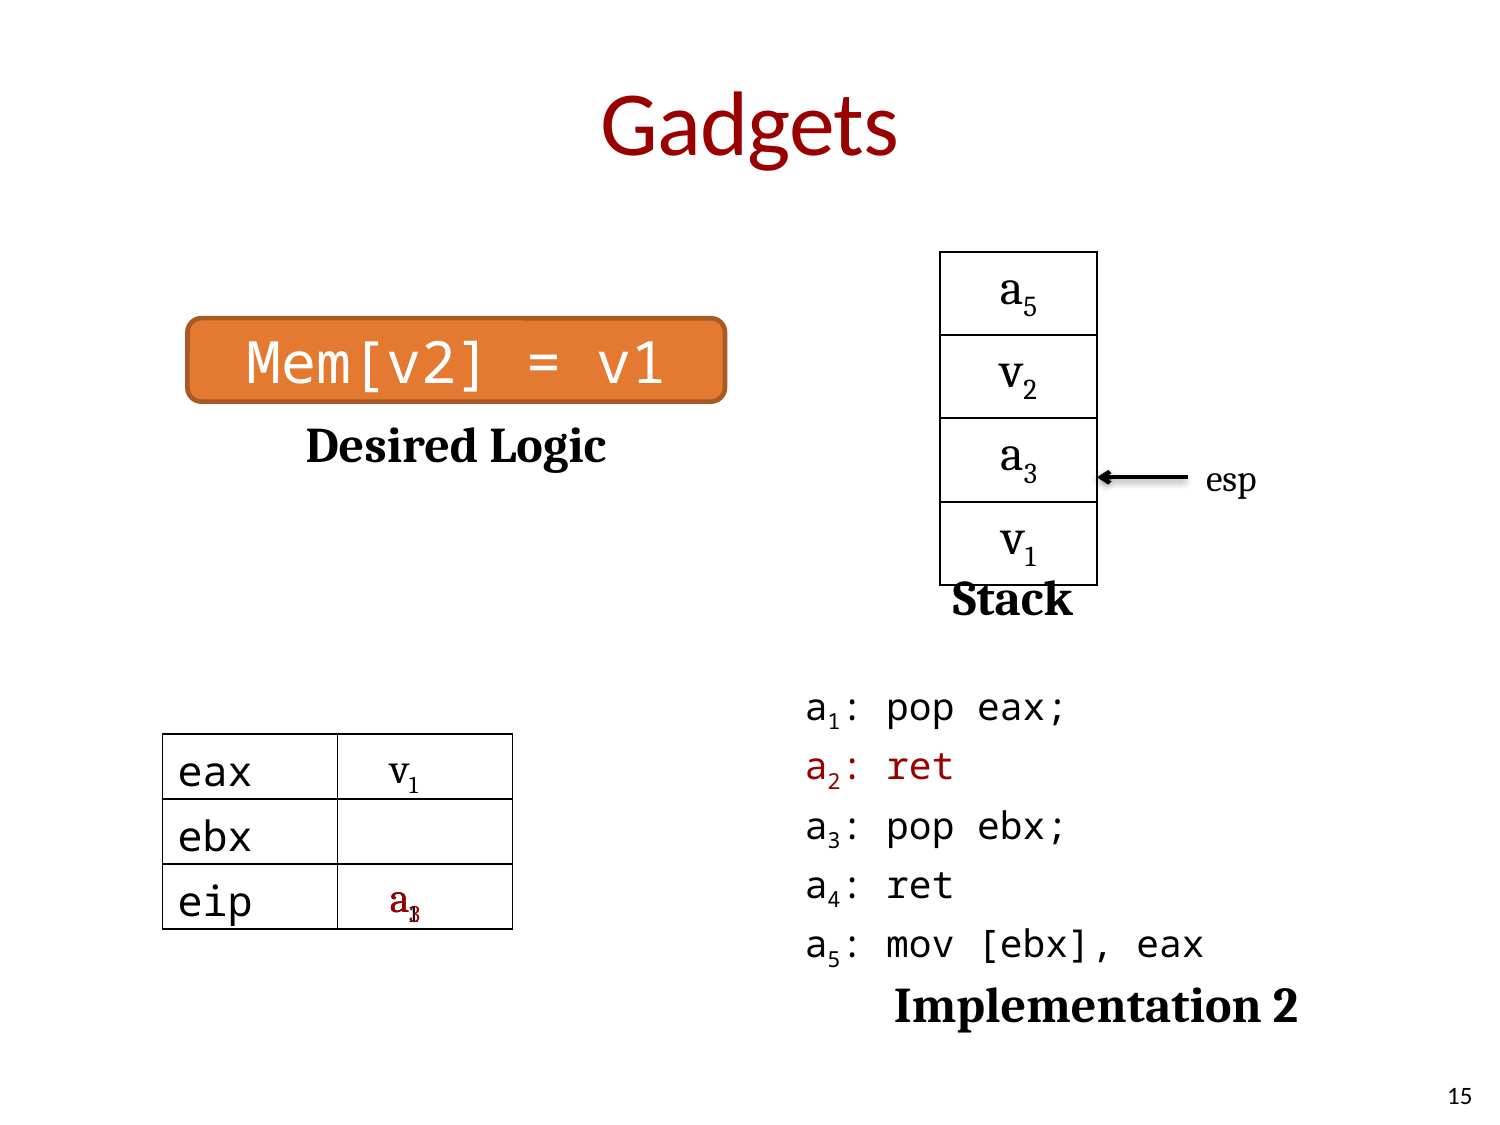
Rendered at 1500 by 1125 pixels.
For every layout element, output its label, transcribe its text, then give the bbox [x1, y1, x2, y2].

table_header eax [163, 735, 337, 798]
table_cell ebx [163, 800, 337, 863]
text_box Stack [938, 557, 1099, 633]
text_box v1 [374, 734, 513, 806]
table_cell v1 [941, 503, 1096, 557]
text_box a3 [374, 863, 513, 936]
table_header [338, 735, 374, 798]
table_cell [338, 800, 512, 863]
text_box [1096, 446, 1276, 508]
table_cell eip [163, 865, 337, 928]
table_cell [338, 865, 374, 928]
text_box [789, 674, 1403, 1063]
table_cell v2 [941, 336, 1096, 417]
table_cell a3 [941, 419, 1096, 501]
text_box Desired Logic [290, 405, 622, 481]
table_header a5 [941, 253, 1096, 334]
title Gadgets [75, 24, 1425, 213]
slide_number 15 [1137, 1065, 1488, 1125]
text_box Mem[v2] = v1 [185, 316, 728, 404]
